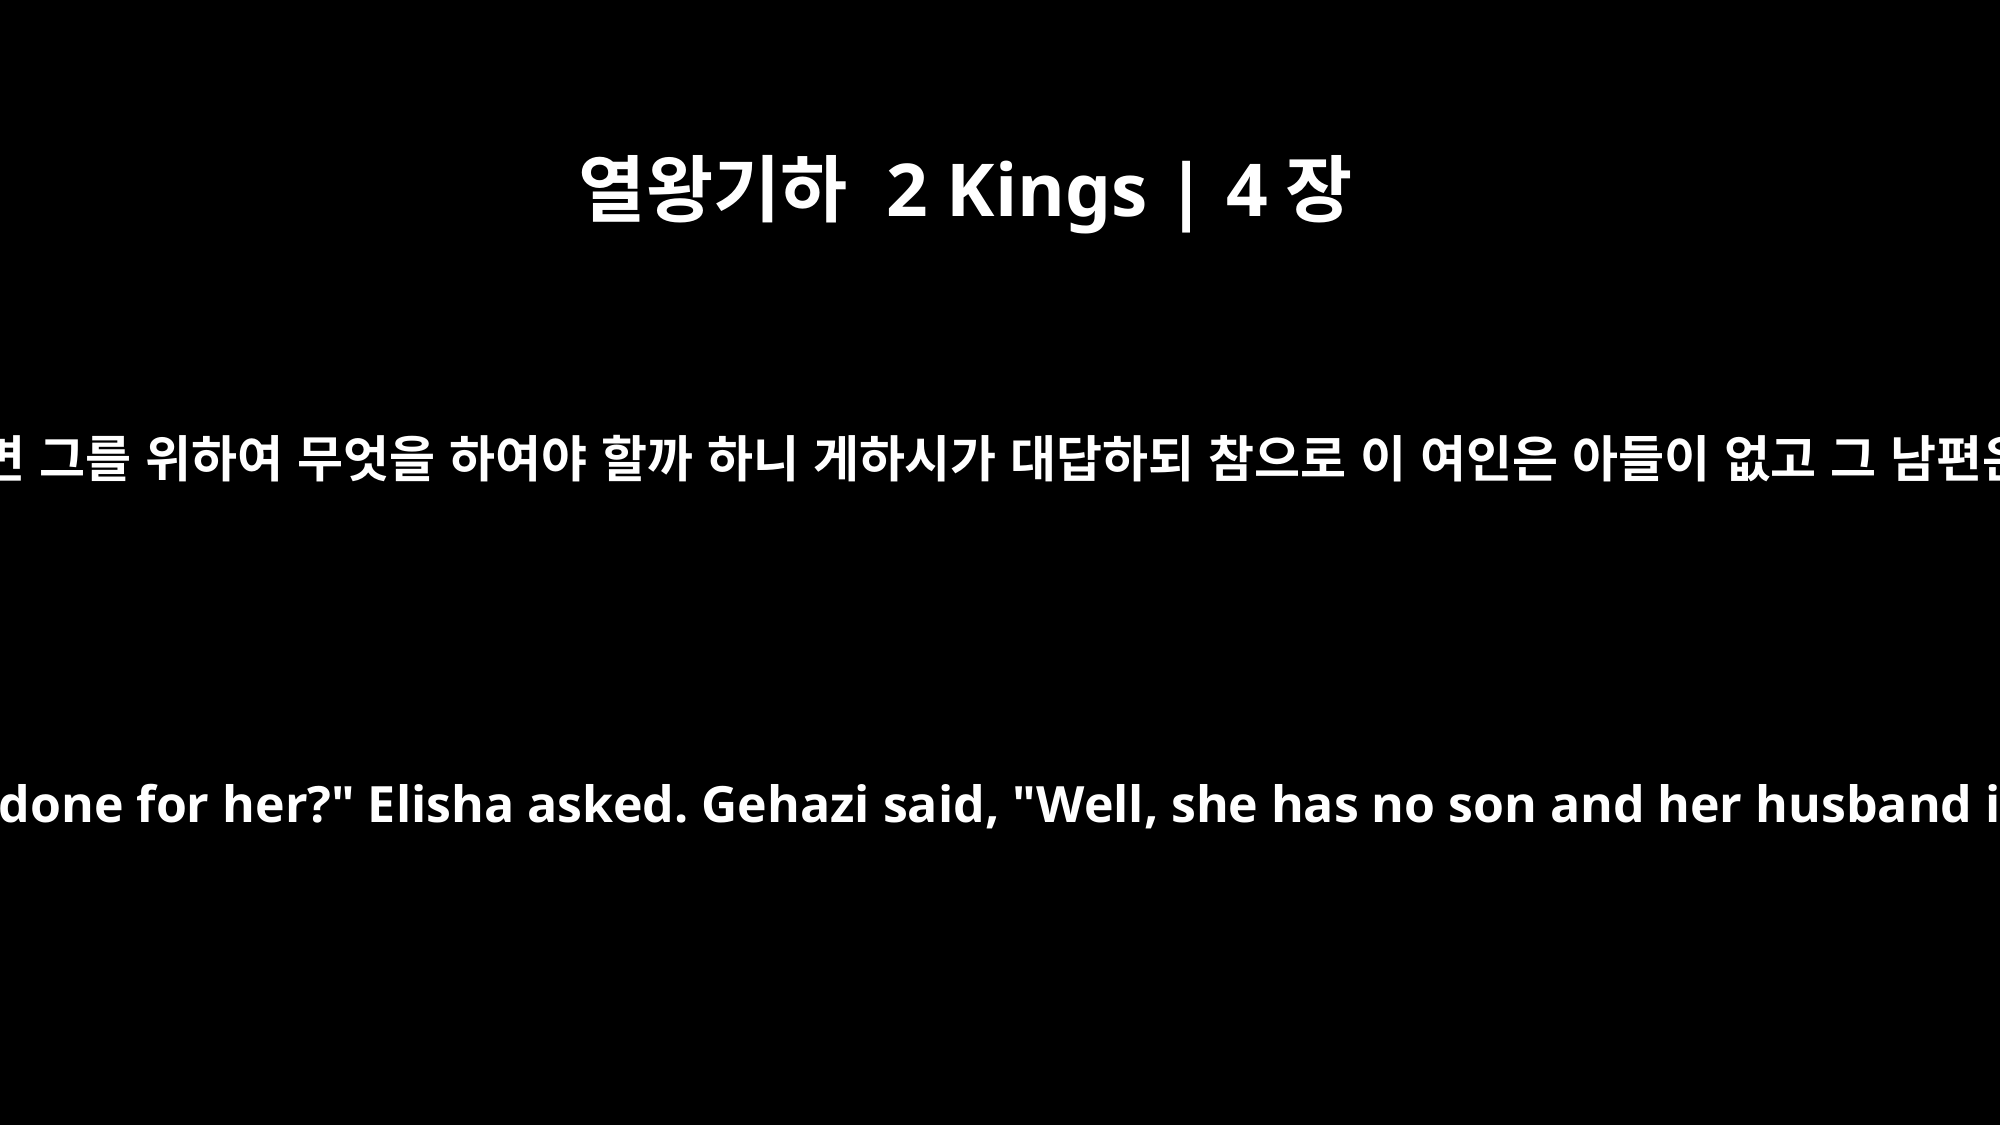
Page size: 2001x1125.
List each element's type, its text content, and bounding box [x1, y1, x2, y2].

text_box 14 엘리사가 이르되 그러면 그를 위하여 무엇을 하여야 할까 하니 게하시가 대답하되 참으로 이 여인은 아들이 없고 그 남편은 늙었나이다 하니 [0, 359, 2000, 495]
text_box 열왕기하 2 Kings | 4장 [564, 136, 1368, 239]
text_box "What can be done for her?" Elisha asked. Gehazi said, "Well, she has no son and her husband is old." [0, 764, 2000, 840]
